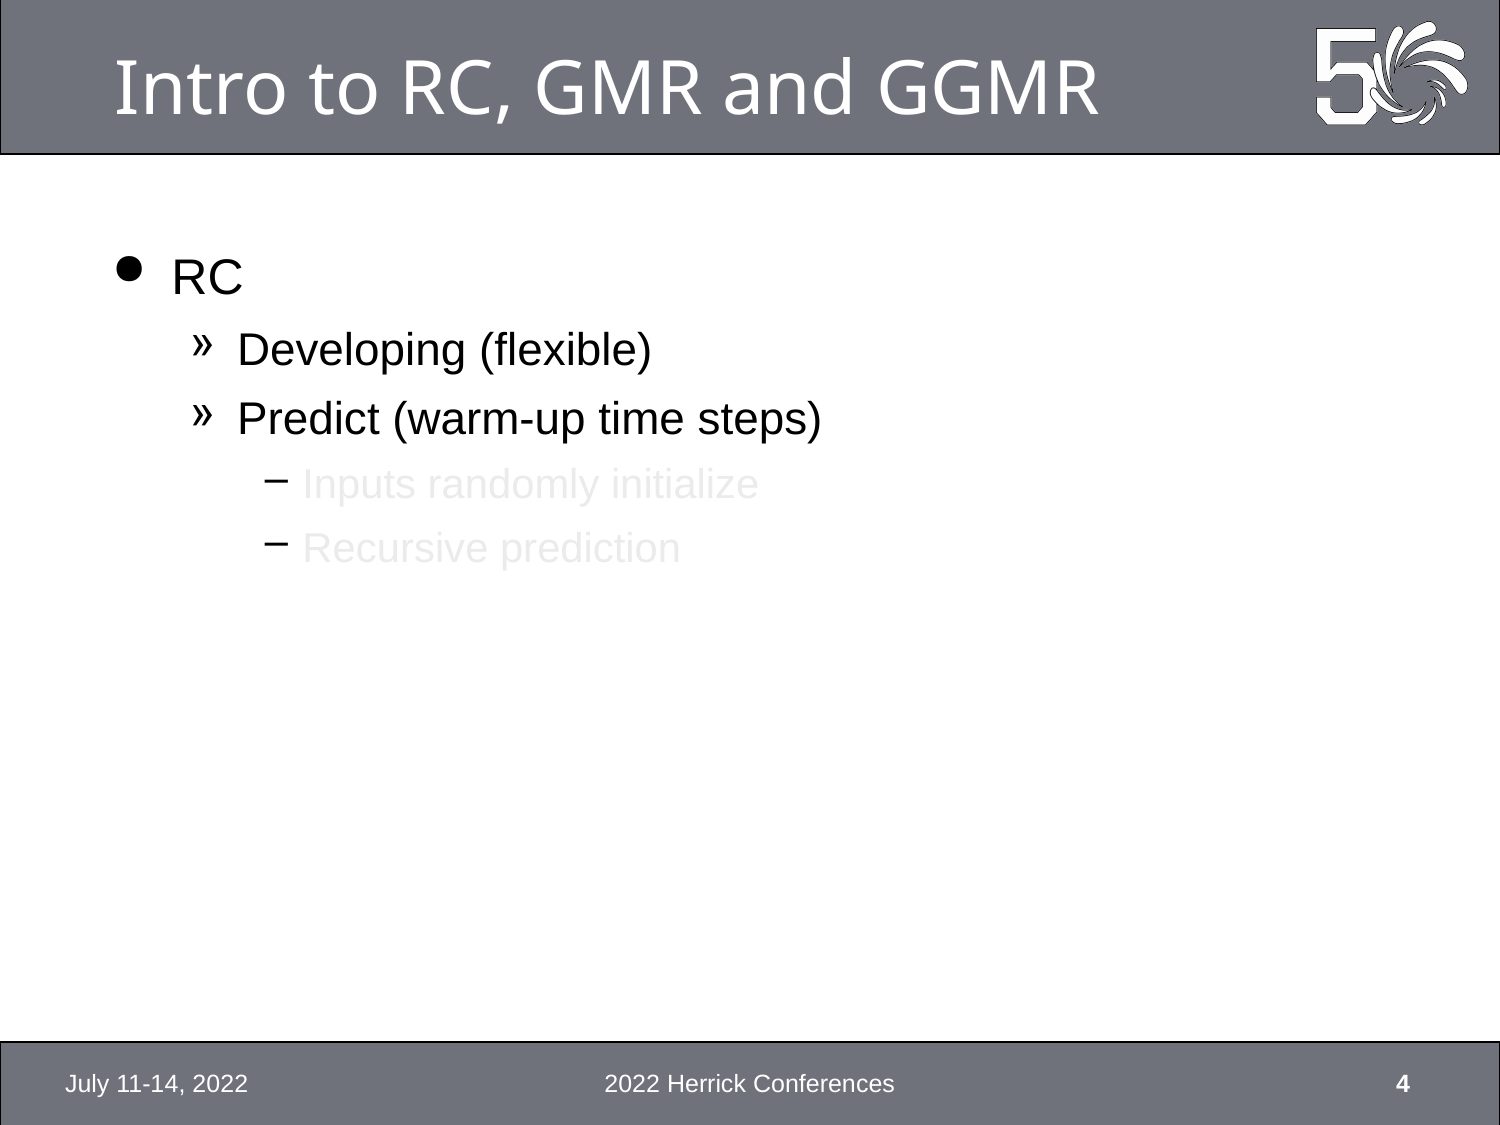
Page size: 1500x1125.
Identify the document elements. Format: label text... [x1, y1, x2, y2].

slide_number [50, 1052, 400, 1113]
slide_number 4 [1074, 1052, 1425, 1113]
picture [1311, 0, 1473, 154]
footer 2022 Herrick Conferences [512, 1052, 988, 1113]
list RC Developing (flexible) Predict (warm-up time steps) Inputs randomly initialize Recursive prediction [99, 224, 1401, 1001]
title Intro to RC, GMR and GGMR [99, 24, 1397, 138]
